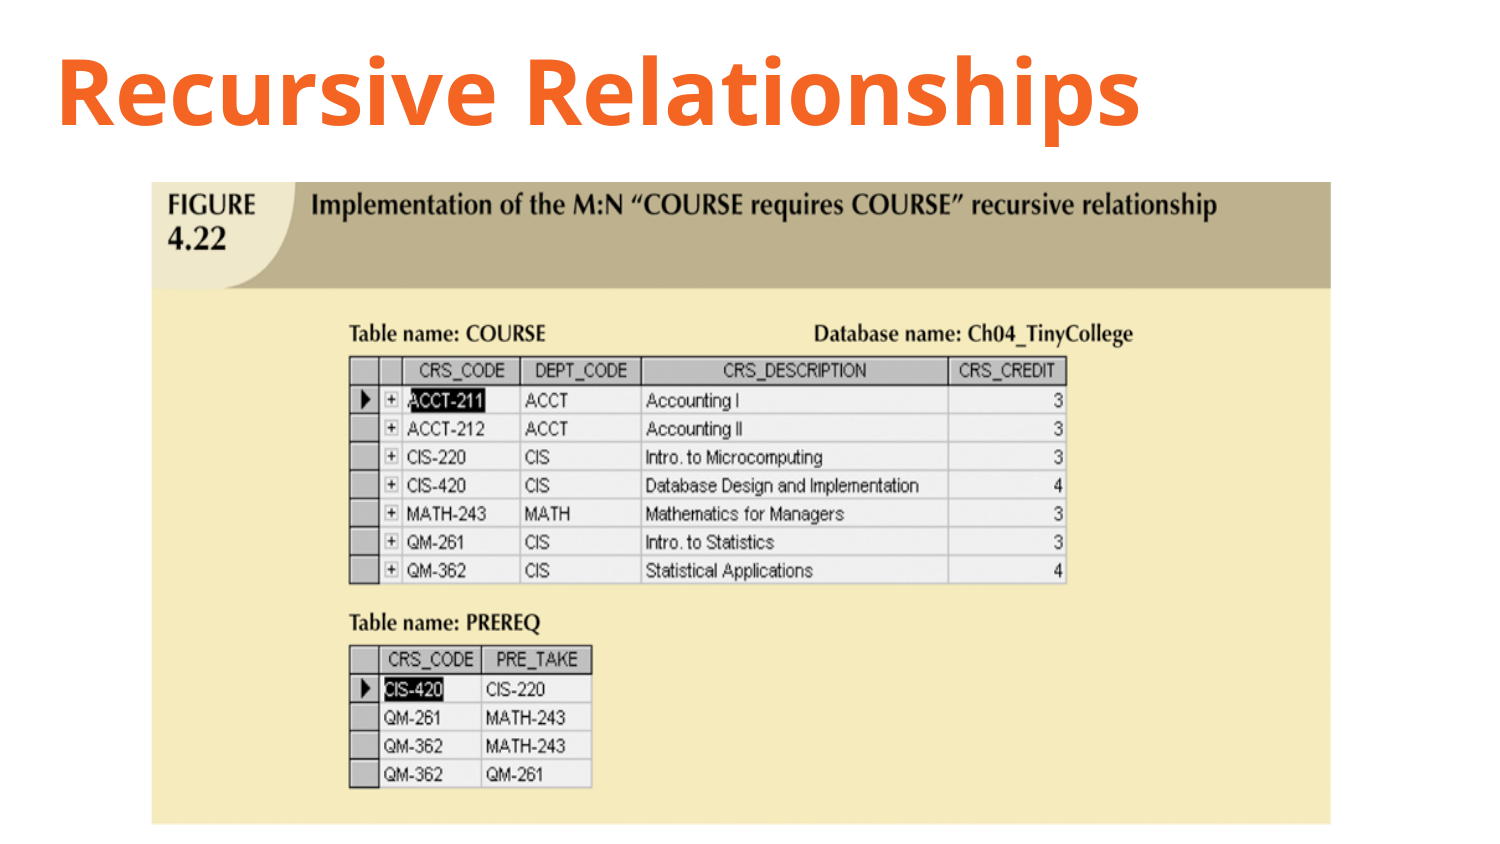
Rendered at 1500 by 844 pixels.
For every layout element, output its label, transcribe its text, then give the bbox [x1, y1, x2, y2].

picture [150, 181, 1331, 825]
title Recursive Relationships [39, 19, 1442, 146]
